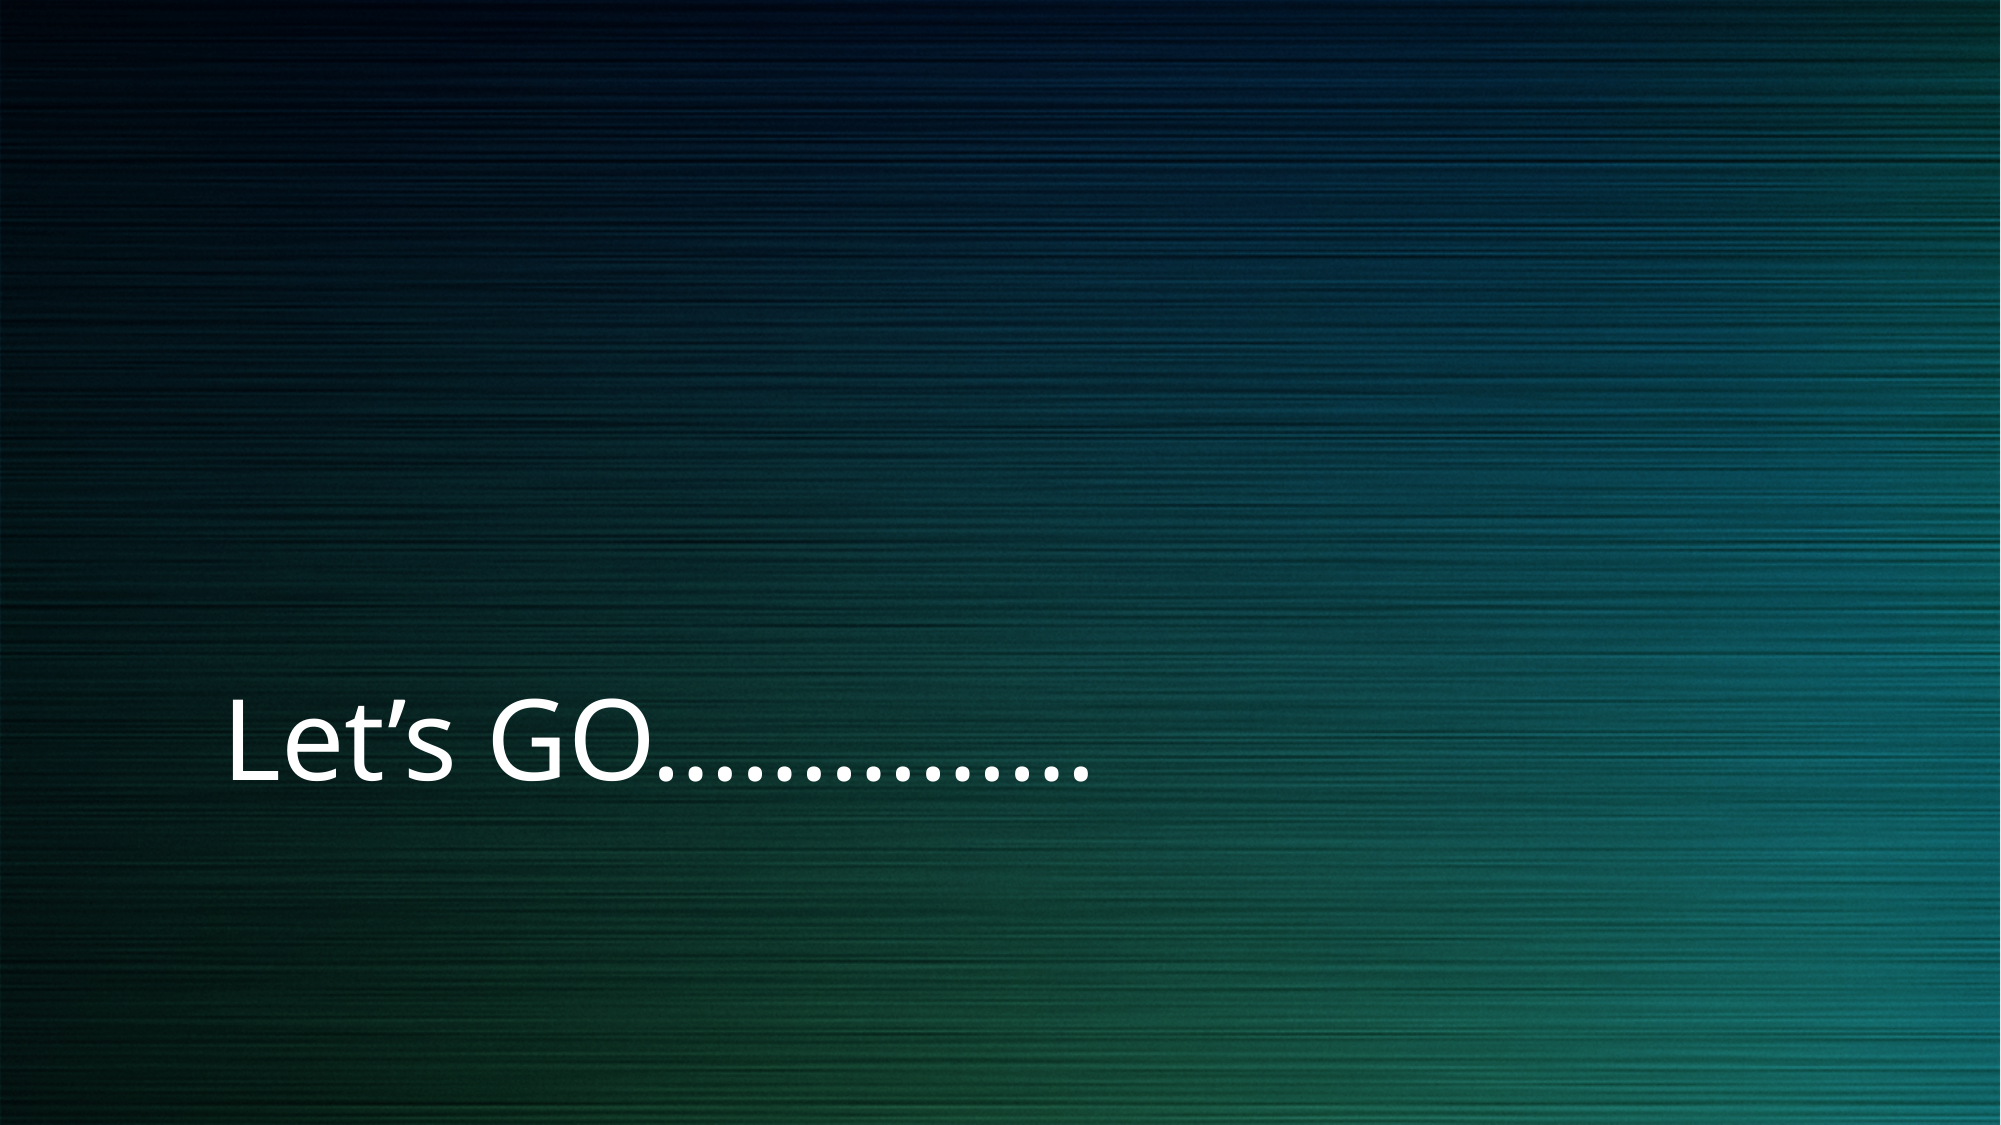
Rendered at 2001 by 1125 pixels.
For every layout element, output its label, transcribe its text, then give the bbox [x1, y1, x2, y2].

text_box Let’s GO…………… [207, 660, 1297, 810]
picture [0, 0, 2001, 1125]
